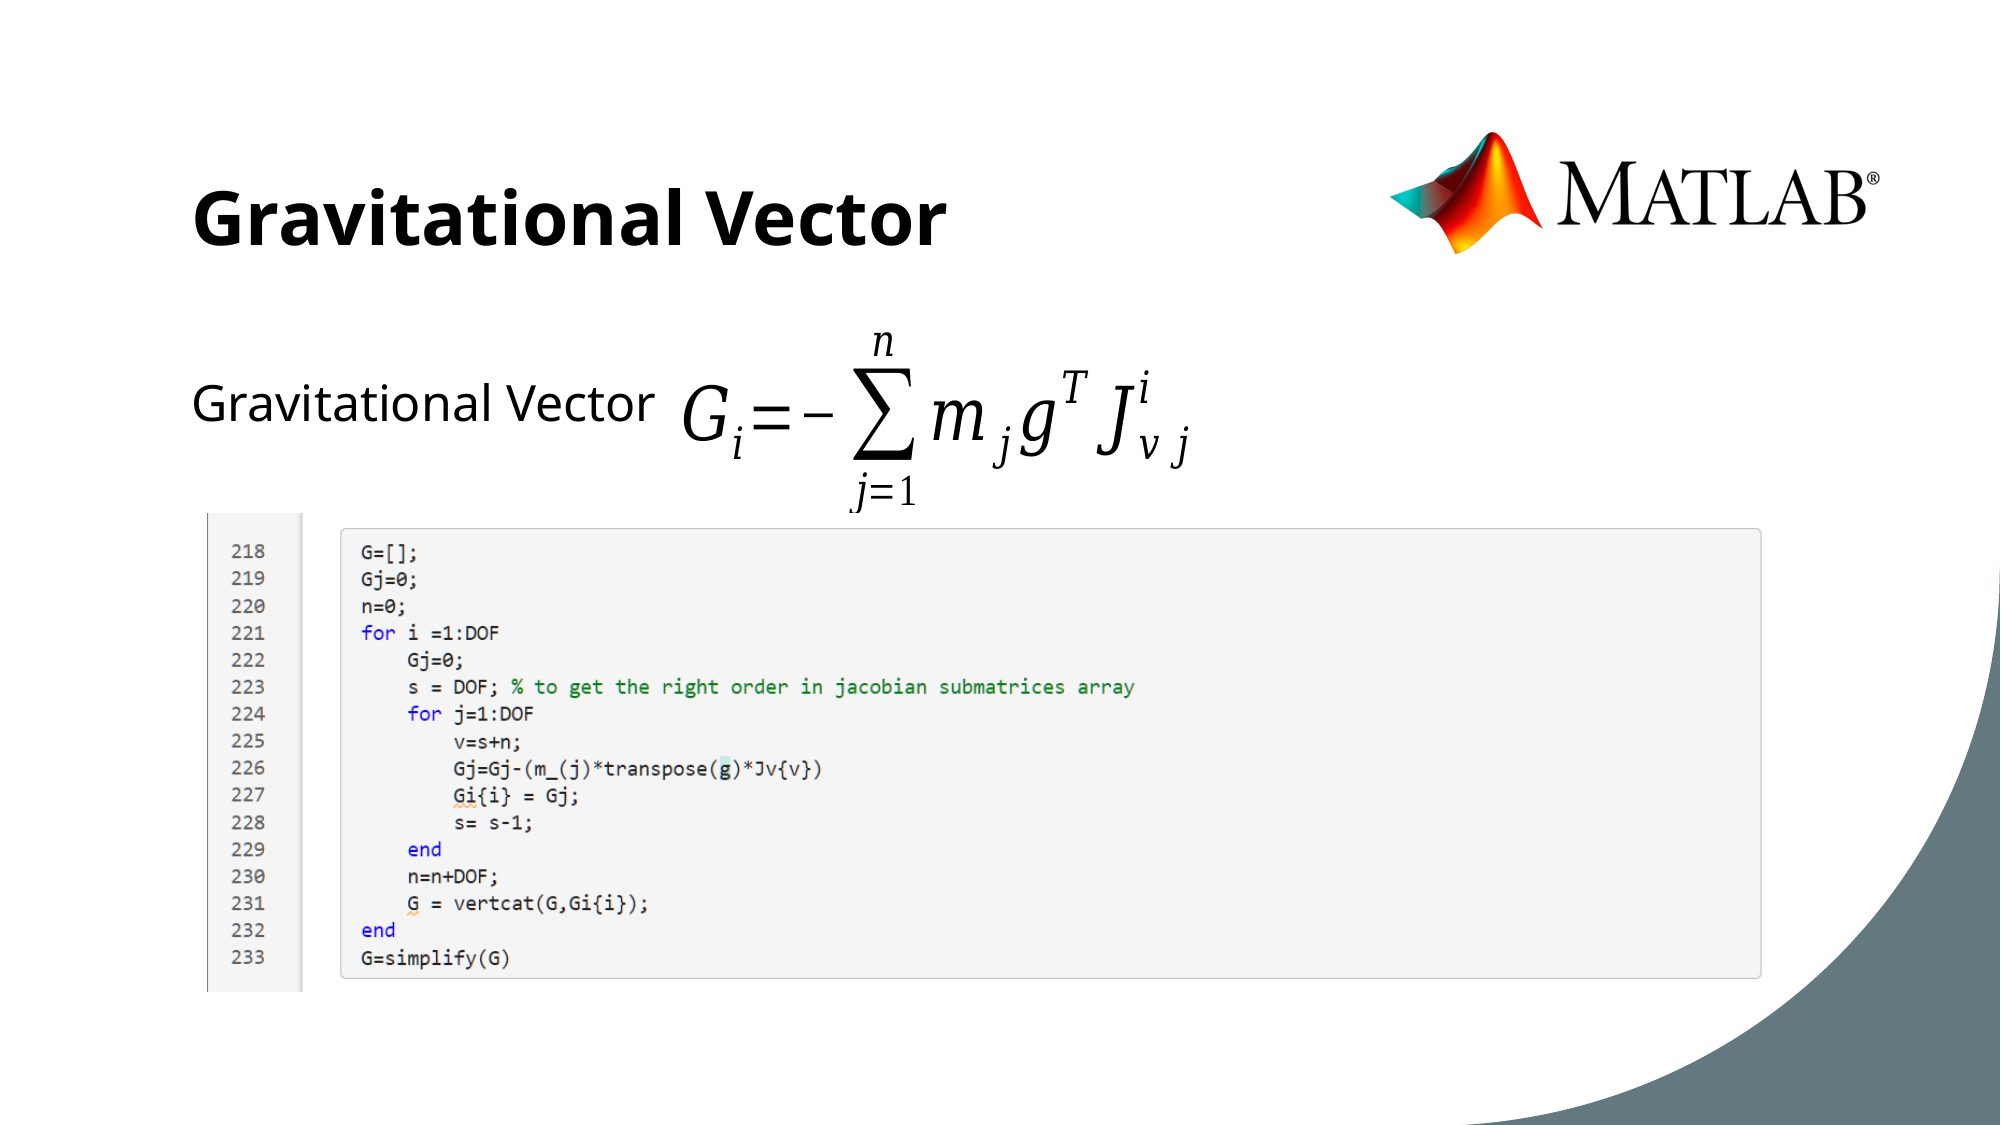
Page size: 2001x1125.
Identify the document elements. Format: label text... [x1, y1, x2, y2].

picture [1386, 53, 1883, 333]
picture [207, 513, 1767, 992]
text_box Gravitational Vector [176, 118, 1386, 268]
text_box Gravitational Vector [176, 364, 975, 440]
